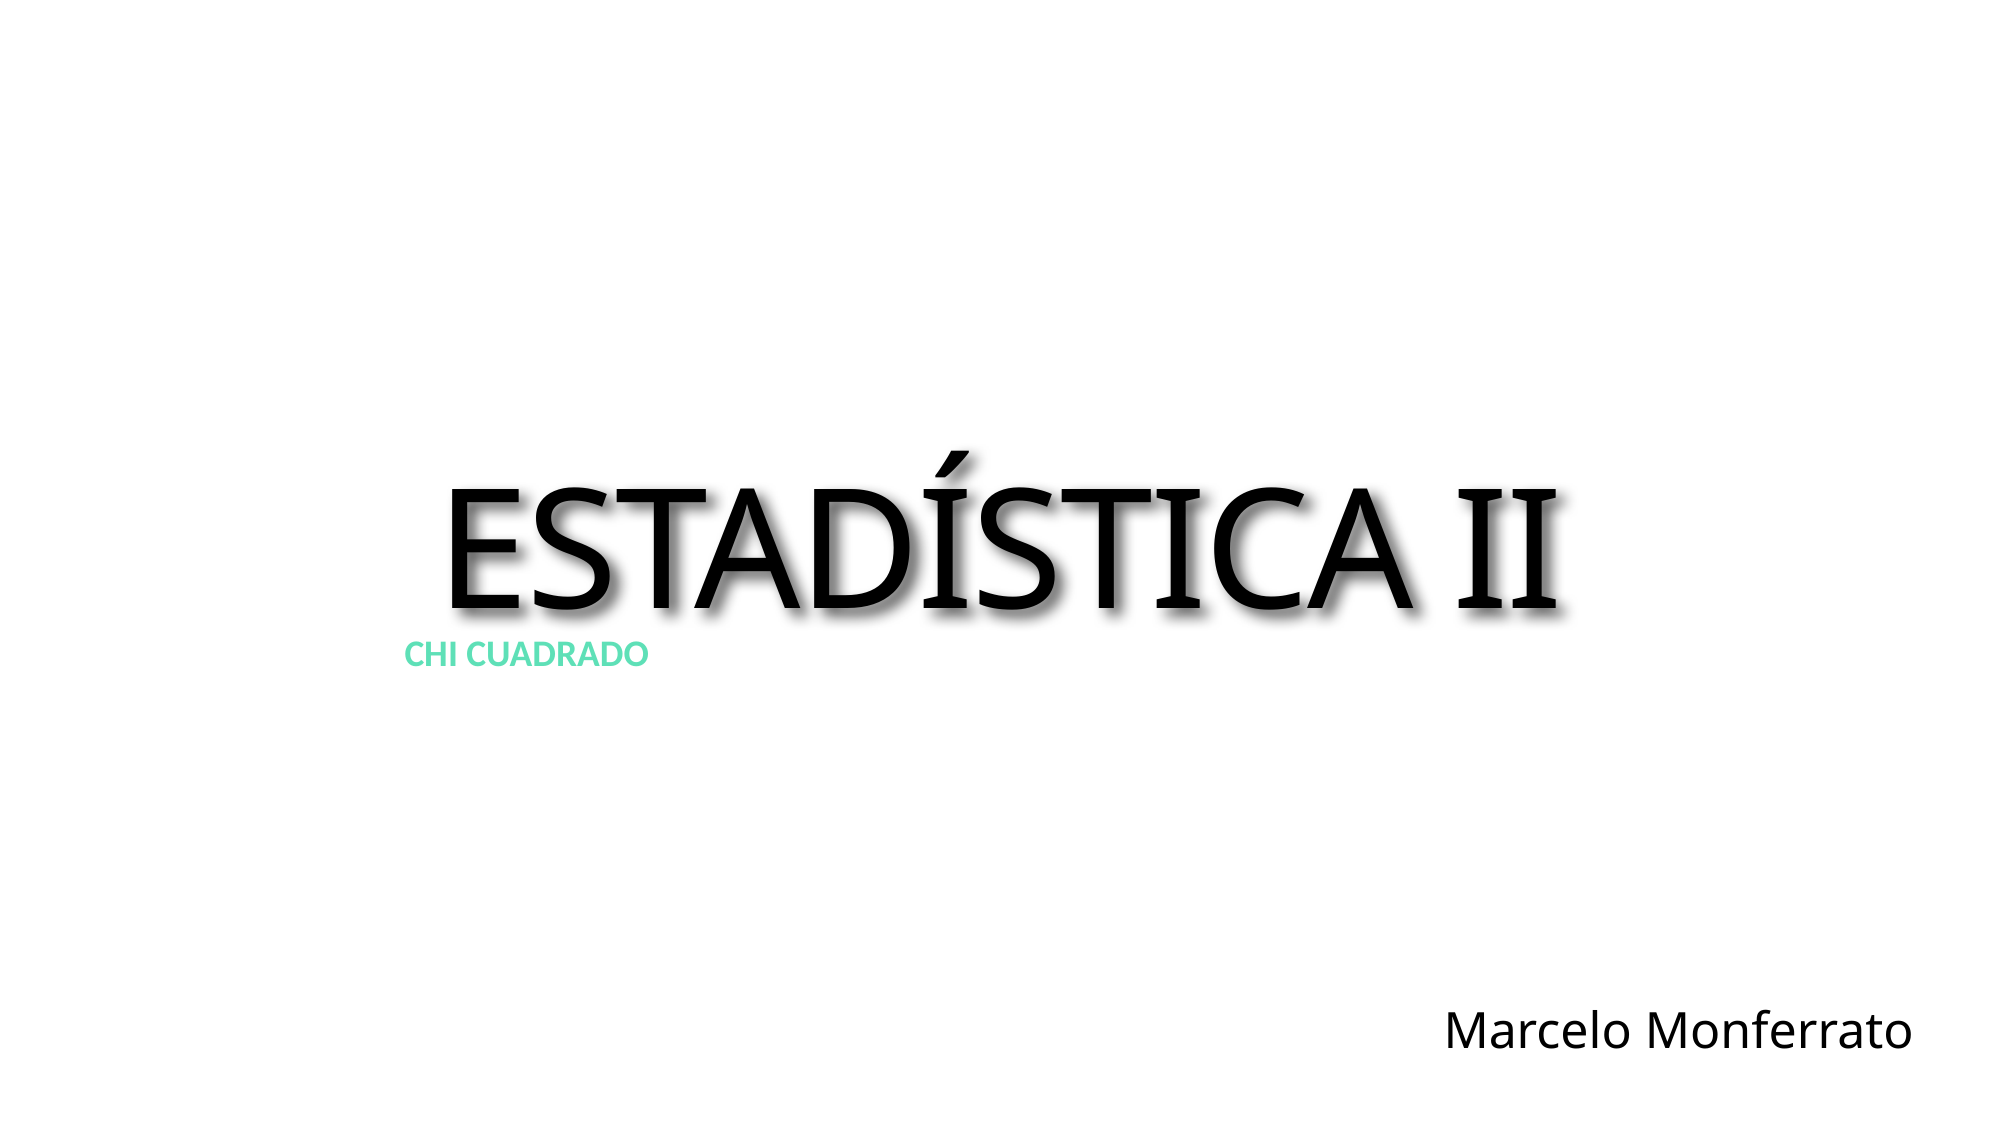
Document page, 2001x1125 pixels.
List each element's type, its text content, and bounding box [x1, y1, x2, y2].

text_box ESTADÍSTICA II [421, 434, 1579, 621]
text_box Marcelo Monferrato [1428, 991, 1929, 1067]
text_box CHI CUADRADO [389, 621, 1614, 681]
